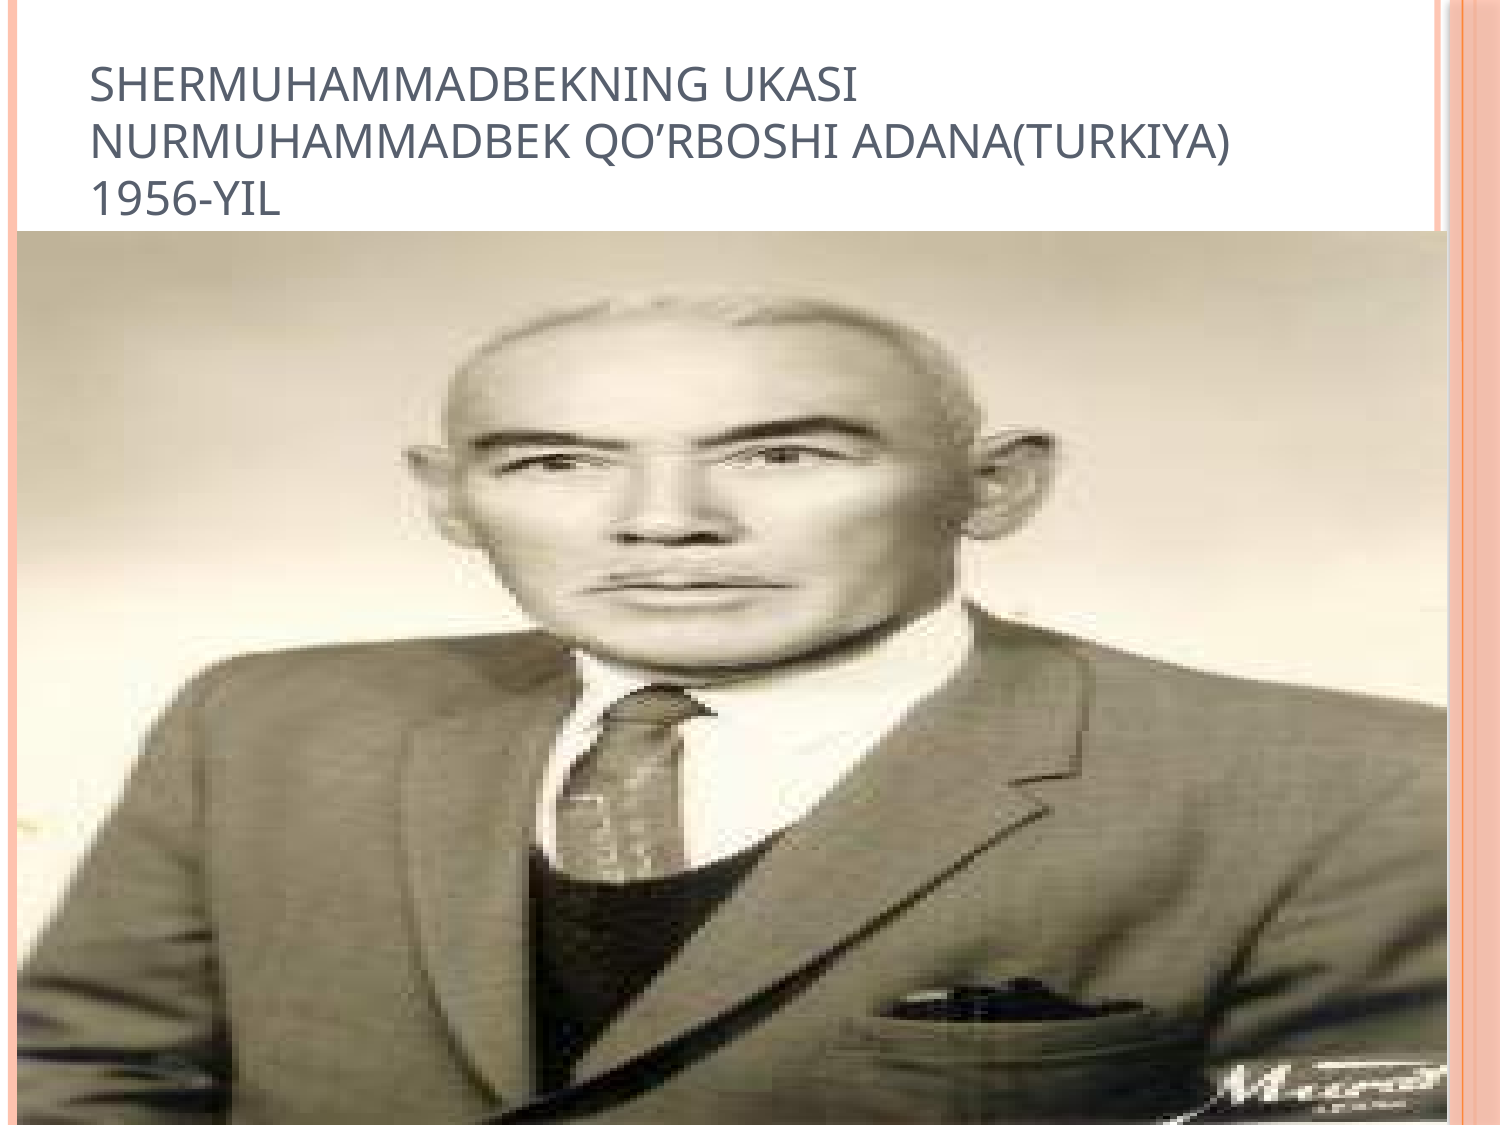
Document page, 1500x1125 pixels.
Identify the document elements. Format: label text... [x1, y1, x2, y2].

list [17, 231, 1448, 1125]
title Shermuhammadbekning ukasi nurmuhammadbek qo’rboshi adana(turkiya) 1956-yil [75, 45, 1300, 227]
